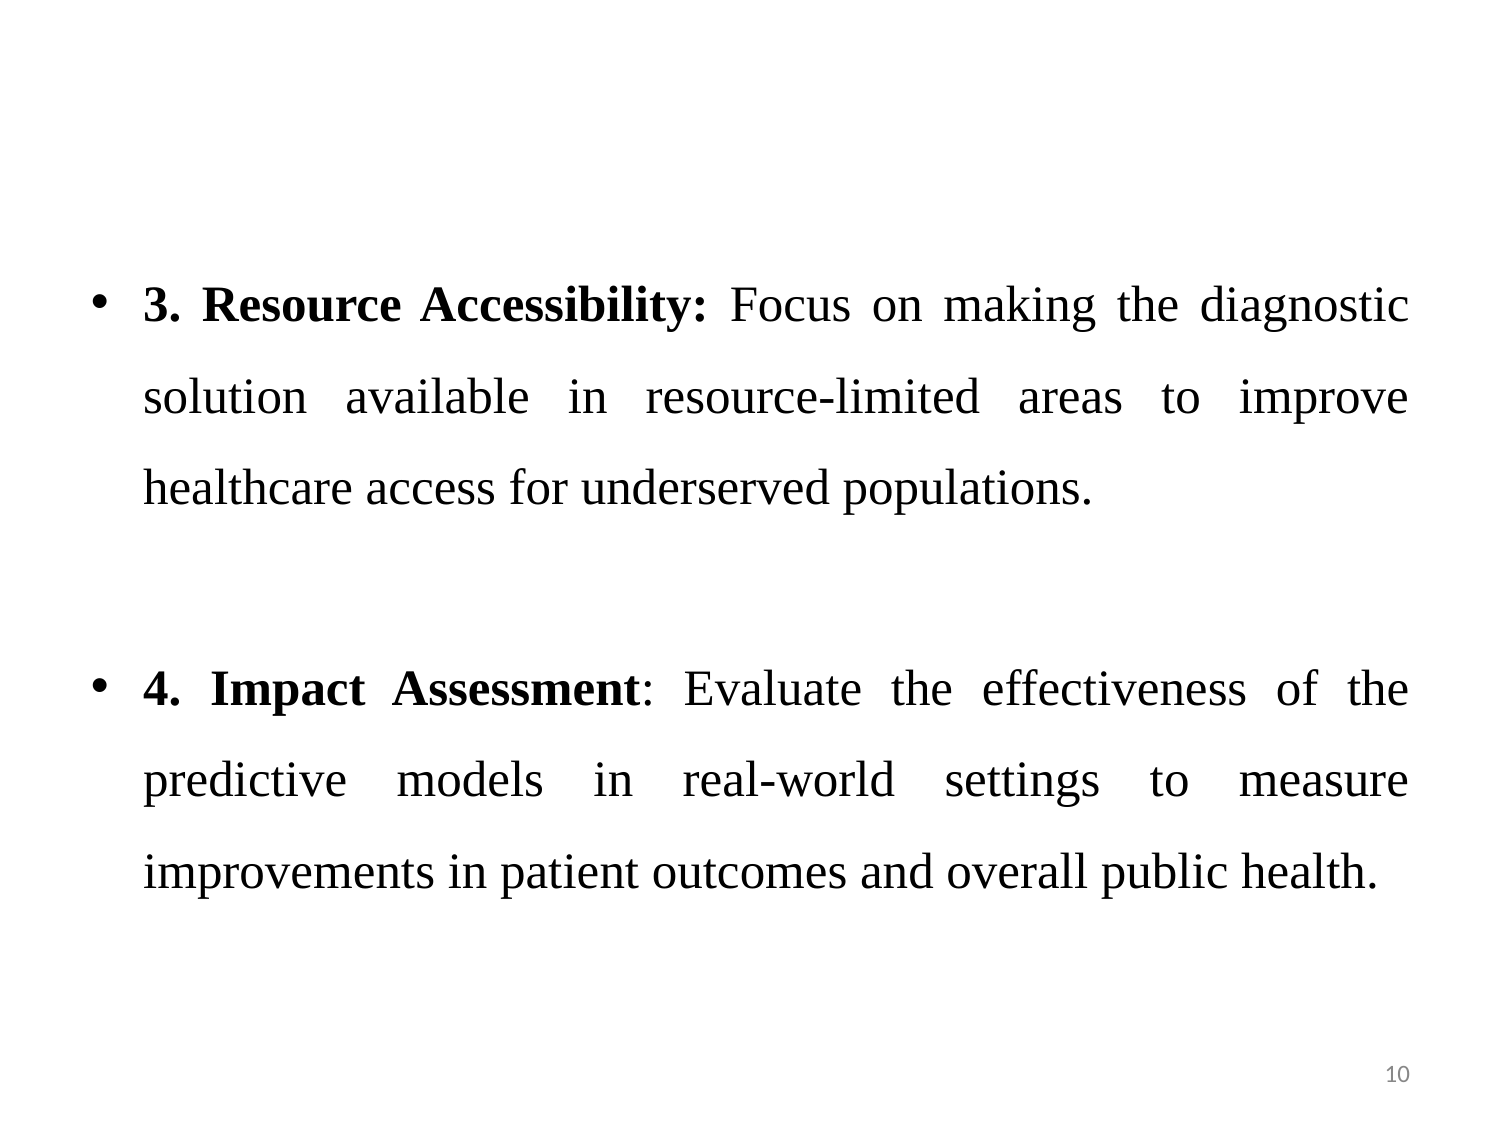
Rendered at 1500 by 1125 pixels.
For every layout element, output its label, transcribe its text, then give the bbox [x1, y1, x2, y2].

slide_number 10 [1074, 1042, 1425, 1103]
list 3. Resource Accessibility: Focus on making the diagnostic solution available in resource-limited areas to improve healthcare access for underserved populations. 4. Impact Assessment: Evaluate the effectiveness of the predictive models in real-world settings to measure improvements in patient outcomes and overall public health. [75, 232, 1426, 975]
